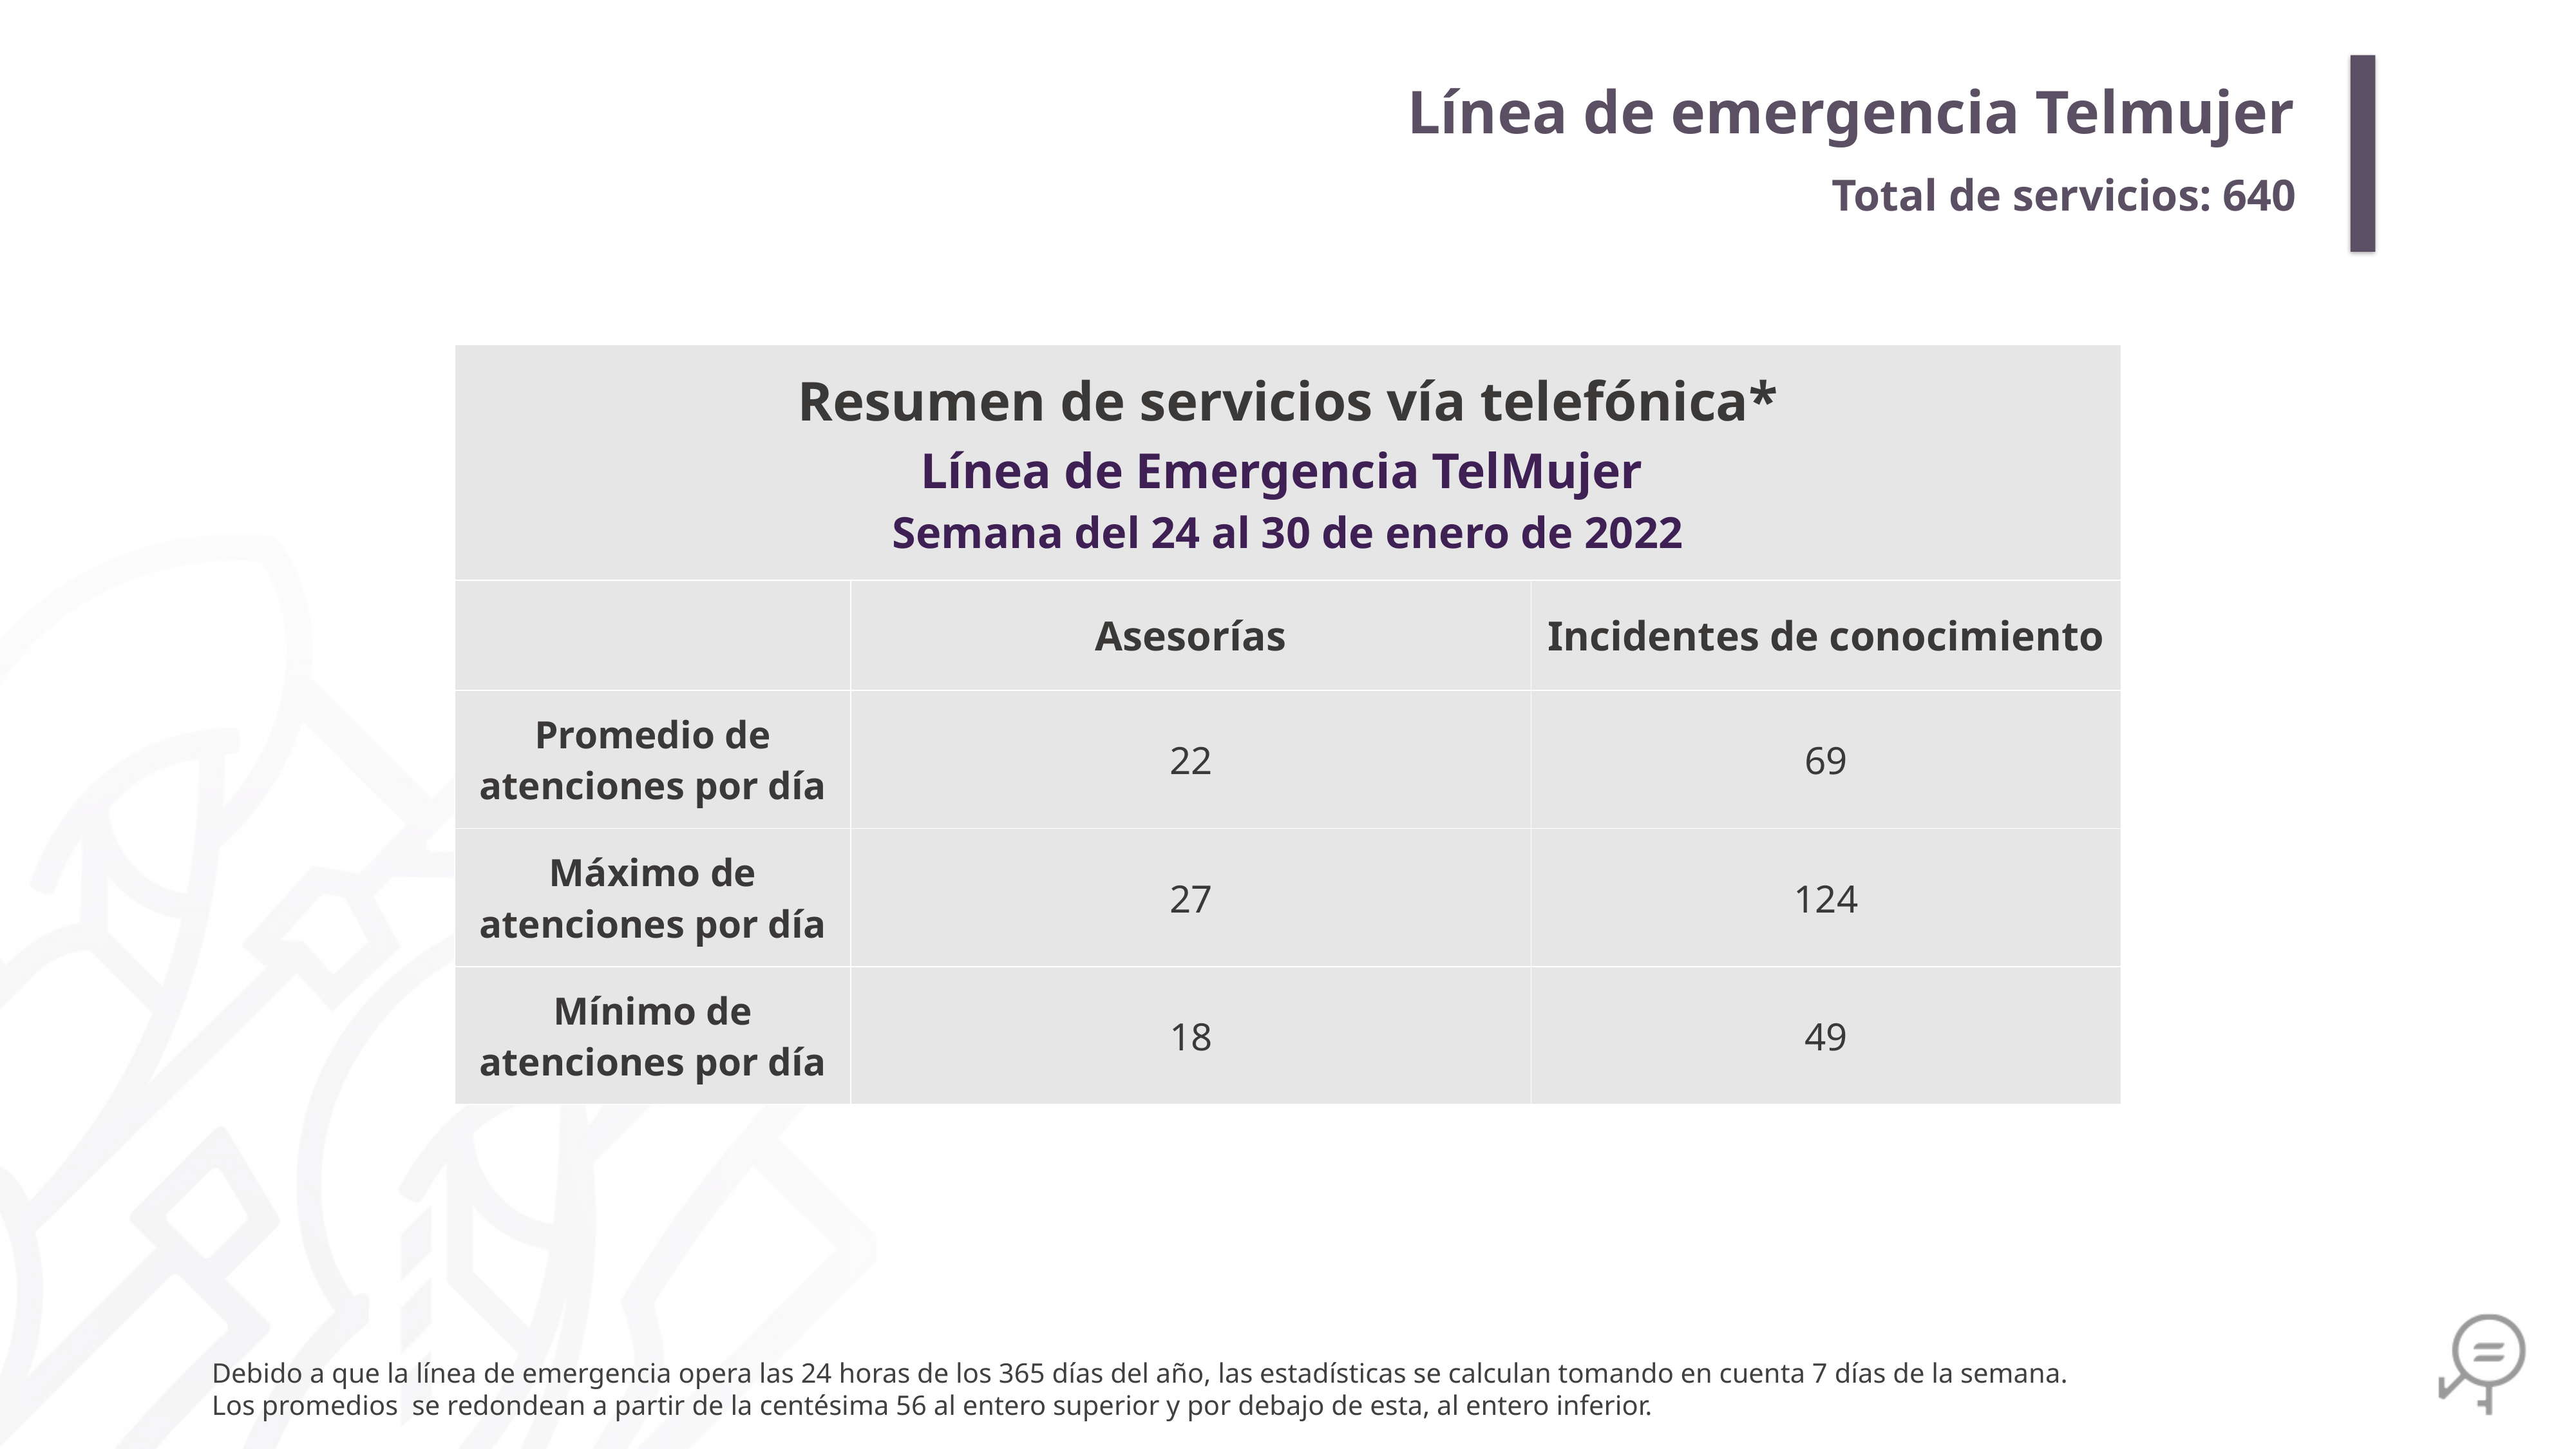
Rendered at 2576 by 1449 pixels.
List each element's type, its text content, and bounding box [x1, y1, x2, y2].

text_box Total de servicios: 640 [1822, 163, 2313, 225]
text_box Línea de emergencia Telmujer [353, 64, 2315, 164]
text_box Debido a que la línea de emergencia opera las 24 horas de los 365 días del año, las estadísticas se calculan tomando en cuenta 7 días de la semana. Los promedios se redondean a partir de la centésima 56 al entero superior y por debajo de esta, al entero inferior. [202, 1351, 2313, 1426]
table_cell Asesorías [851, 581, 1531, 690]
table_cell [455, 581, 850, 690]
table_cell Máximo de atenciones por día [455, 829, 850, 966]
table_cell 49 [1531, 967, 2121, 1104]
text_box [2350, 55, 2376, 252]
table_cell Incidentes de conocimiento [1531, 581, 2121, 690]
table_header Resumen de servicios vía telefónica* Línea de Emergencia TelMujer Semana del 24 al 30 de enero de 2022 [455, 345, 2121, 580]
table_cell 69 [1531, 691, 2121, 828]
table_cell 27 [851, 829, 1531, 966]
table_cell 124 [1531, 829, 2121, 966]
table_cell 22 [851, 691, 1531, 828]
table_cell 18 [851, 967, 1531, 1104]
table_cell Mínimo de atenciones por día [455, 967, 850, 1104]
table_cell Promedio de atenciones por día [455, 691, 850, 828]
